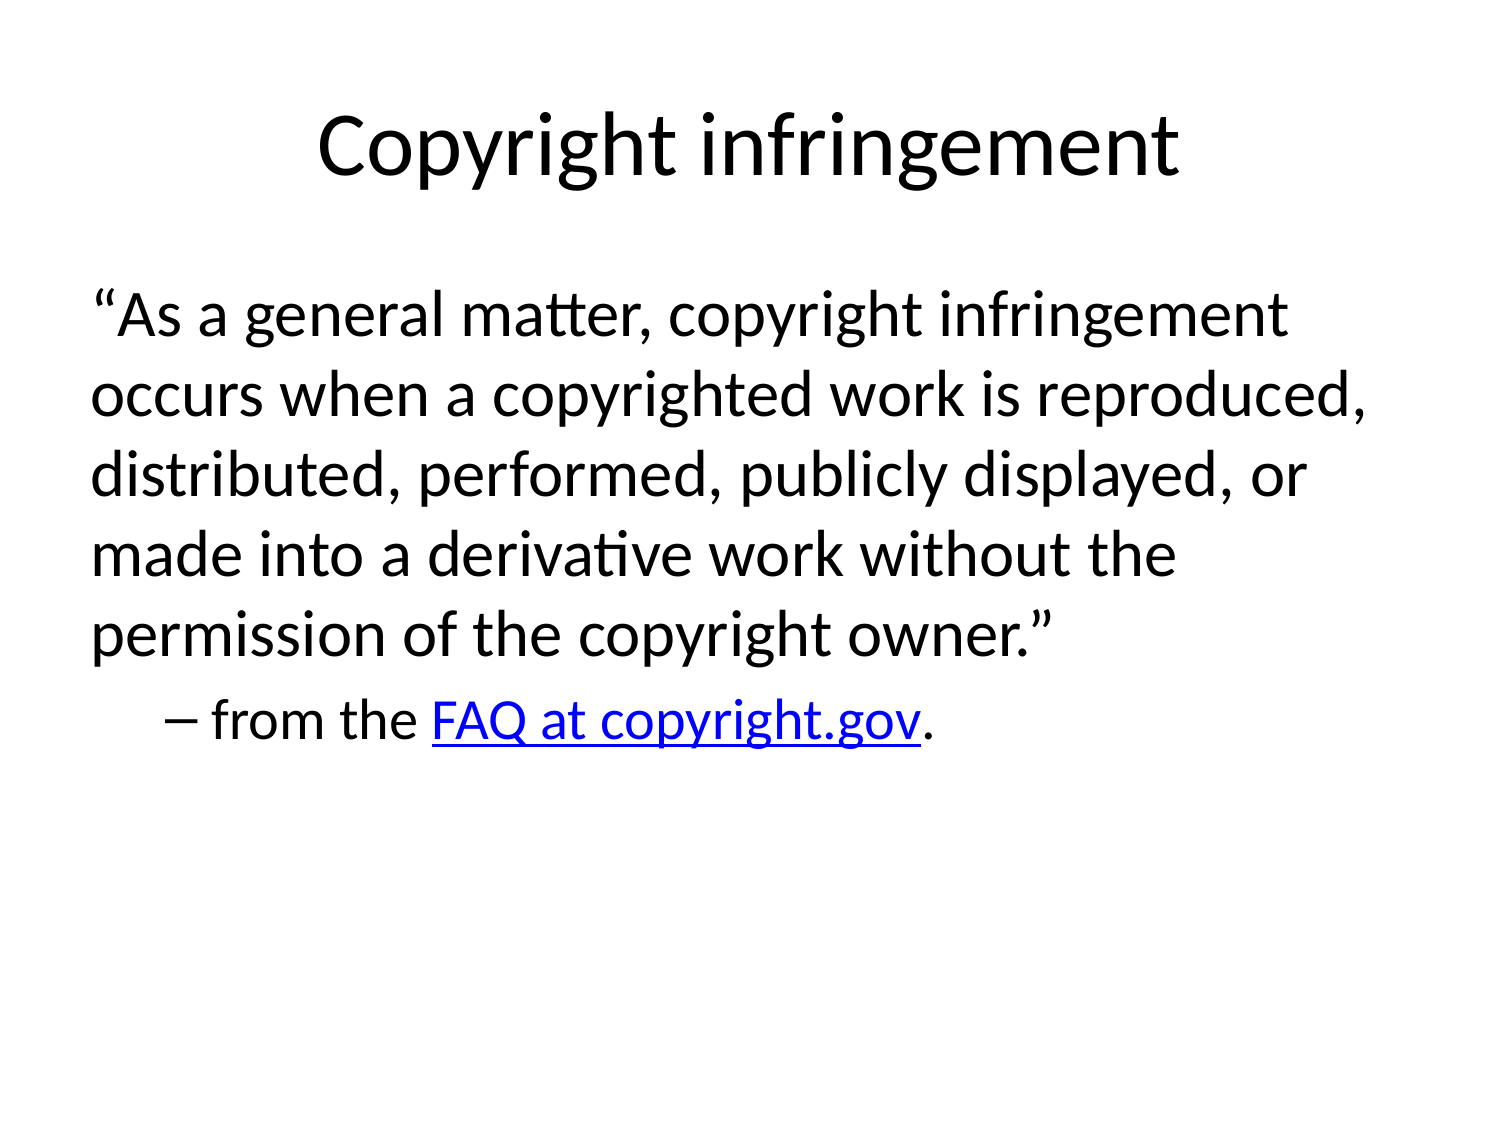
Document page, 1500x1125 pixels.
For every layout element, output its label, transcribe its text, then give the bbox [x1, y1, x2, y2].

title Copyright infringement [75, 45, 1425, 233]
list “As a general matter, copyright infringement occurs when a copyrighted work is reproduced, distributed, performed, publicly displayed, or made into a derivative work without the permission of the copyright owner.” from the FAQ at copyright.gov. [75, 262, 1425, 1005]
